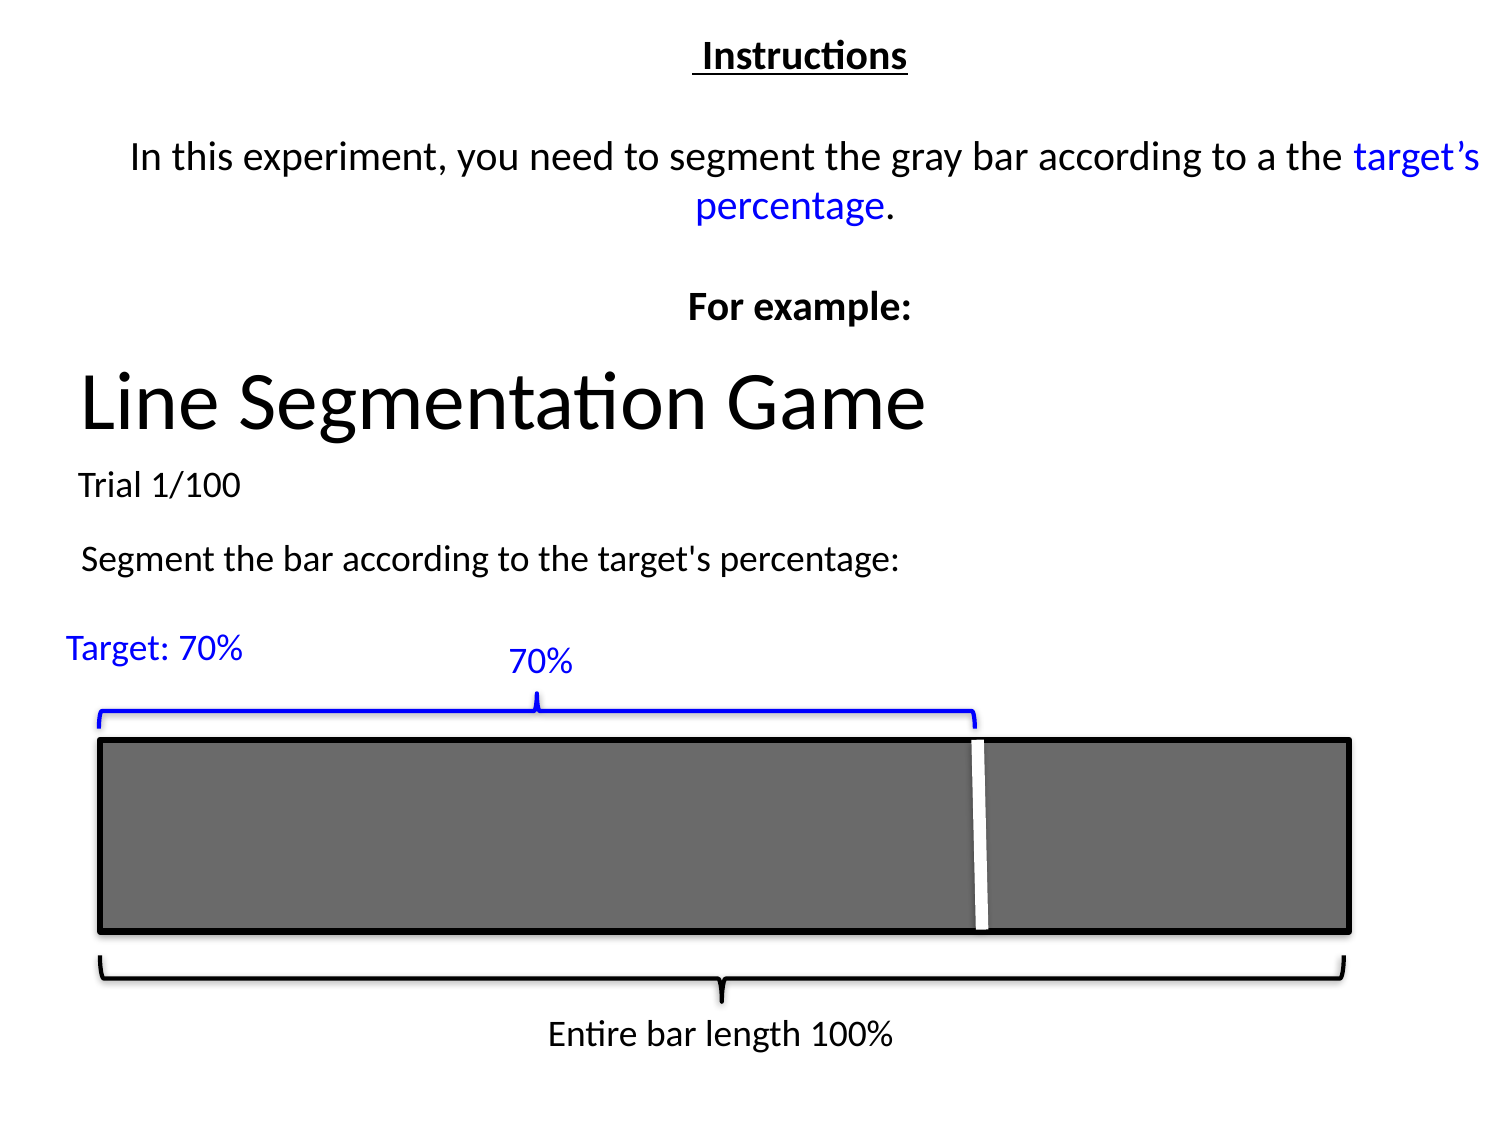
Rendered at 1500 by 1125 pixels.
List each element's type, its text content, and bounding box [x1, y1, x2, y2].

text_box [977, 739, 983, 930]
title Instructions In this experiment, you need to segment the gray bar according to a the target’s percentage. For example: [100, 107, 1500, 349]
text_box [985, 739, 1350, 932]
text_box [96, 691, 977, 729]
text_box Trial 1/100 [63, 452, 288, 512]
text_box 70% [493, 628, 793, 689]
text_box Segment the bar according to the target's percentage: [66, 526, 1074, 586]
text_box Line Segmentation Game [65, 339, 1010, 454]
text_box [97, 955, 1346, 1001]
text_box Entire bar length 100% [533, 1001, 999, 1062]
text_box [99, 739, 971, 932]
text_box Target: 70% [51, 615, 1059, 675]
